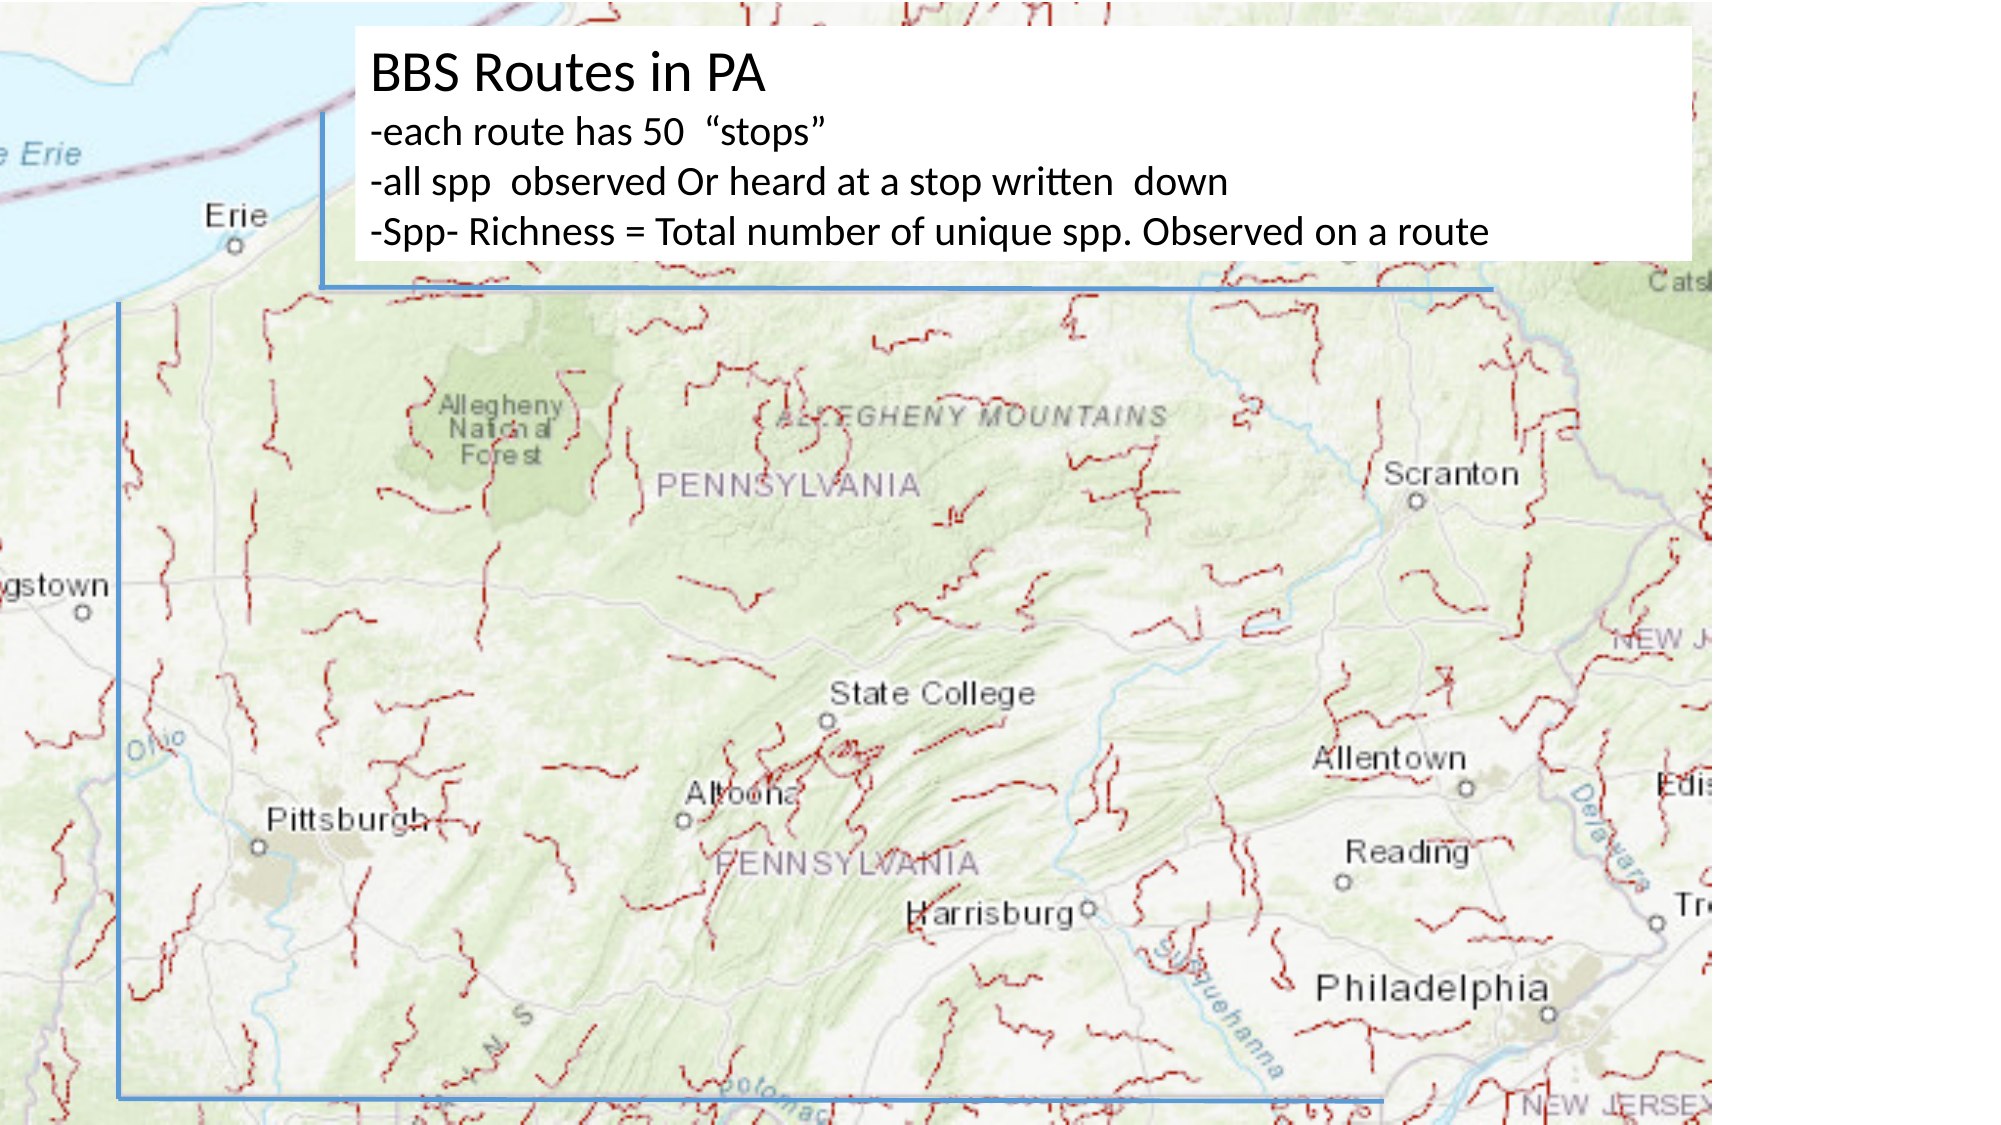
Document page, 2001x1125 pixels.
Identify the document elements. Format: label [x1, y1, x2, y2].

text_box [0, 2, 1712, 1125]
